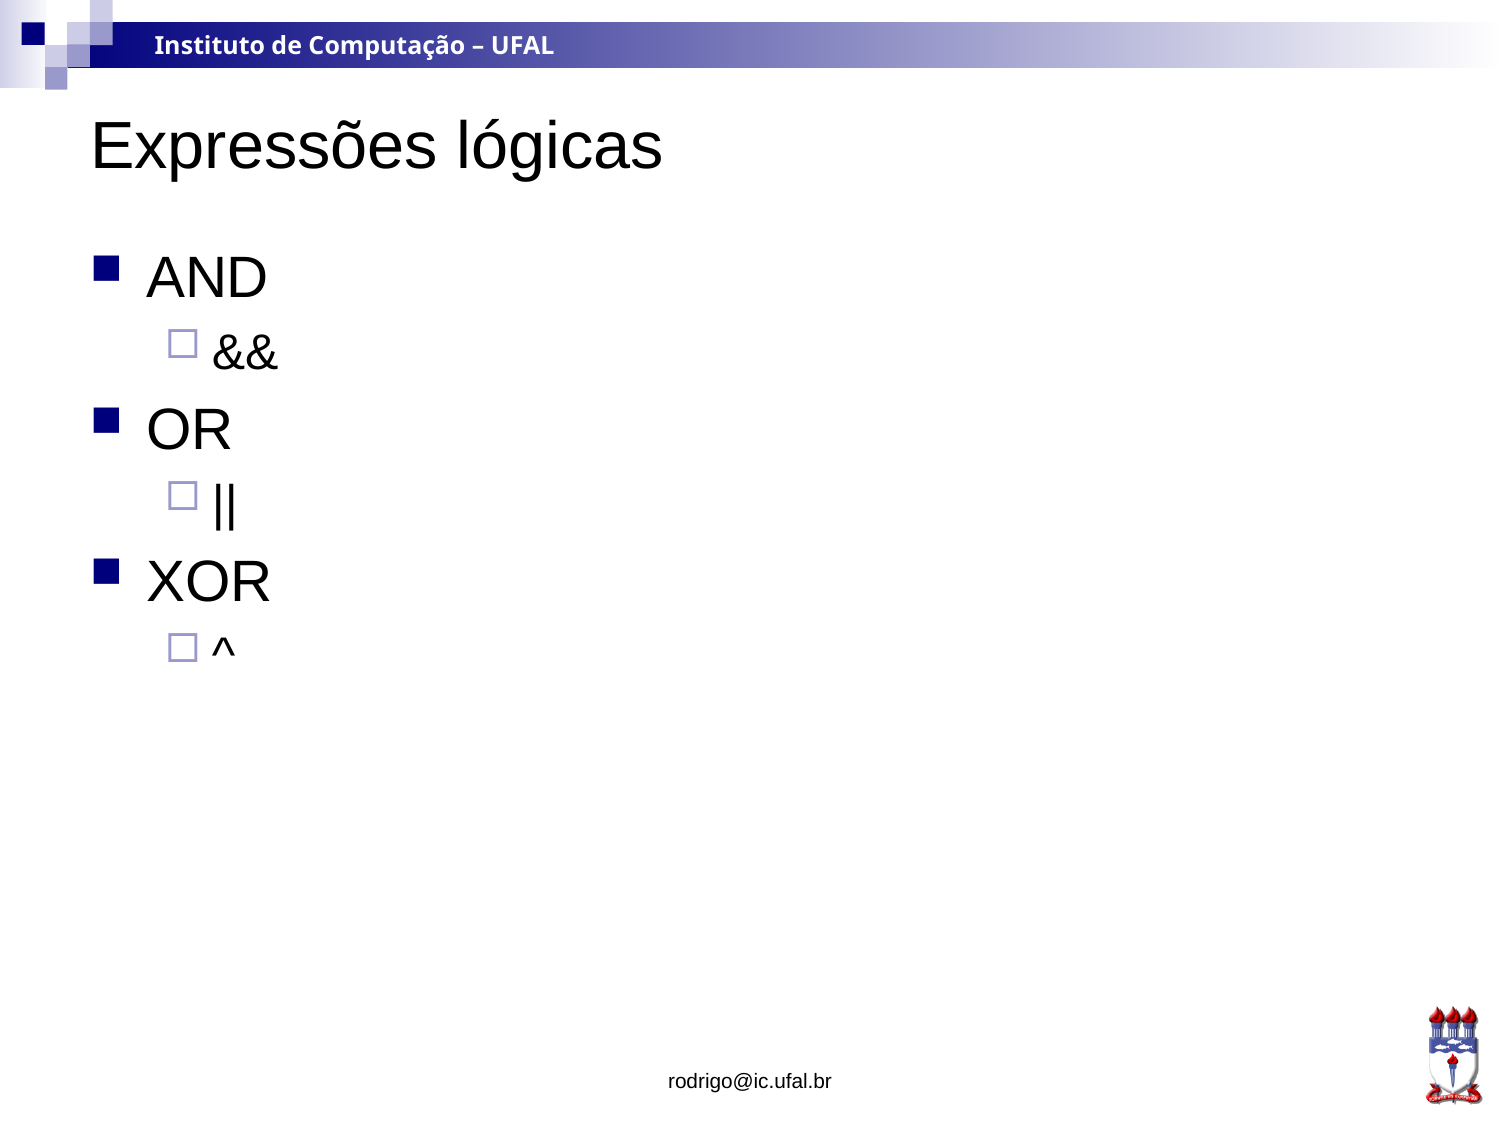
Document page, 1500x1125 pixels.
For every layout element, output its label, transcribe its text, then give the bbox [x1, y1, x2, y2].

footer rodrigo@ic.ufal.br [512, 1024, 988, 1101]
list AND && OR || XOR ^ [74, 231, 1426, 1012]
picture [1423, 1004, 1483, 1106]
title Expressões lógicas [74, 74, 1426, 209]
